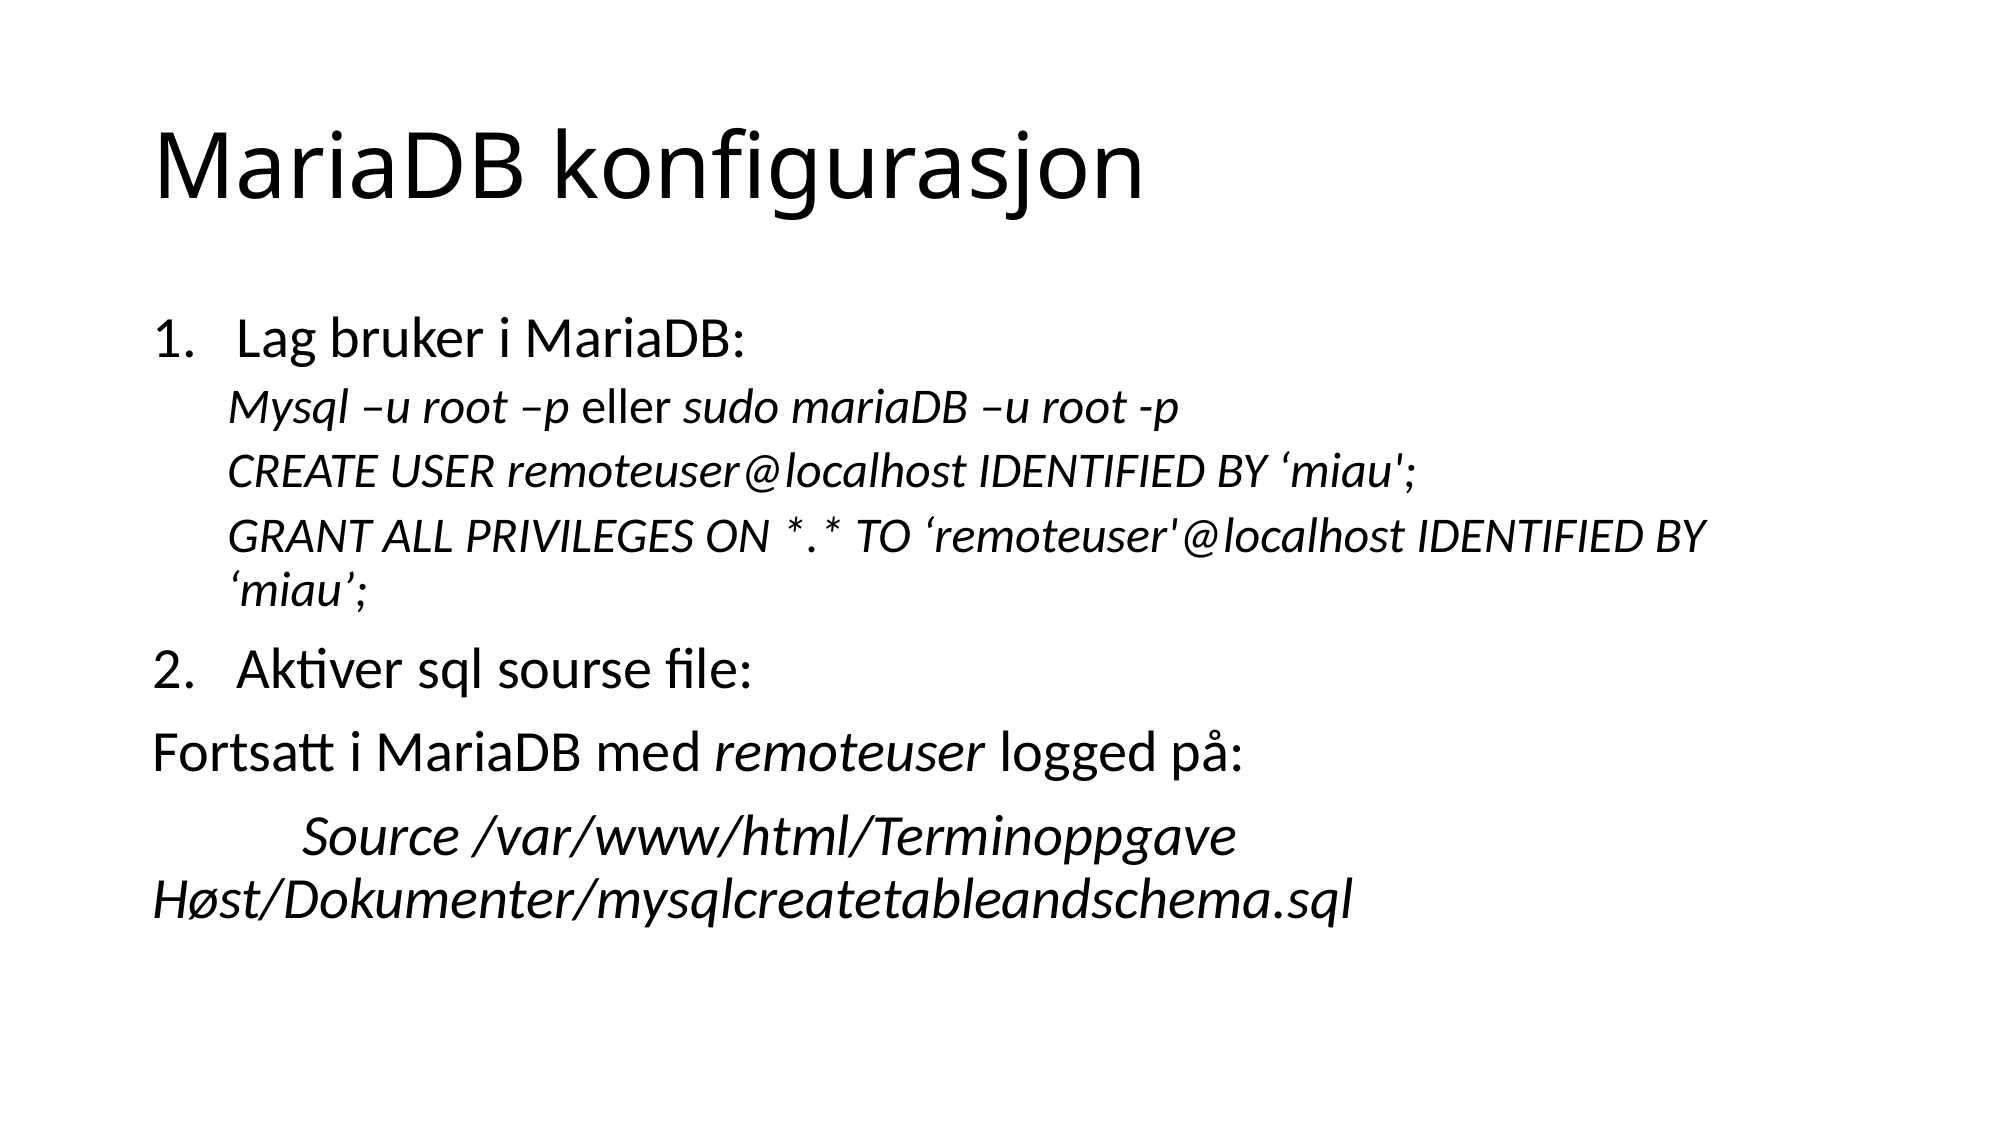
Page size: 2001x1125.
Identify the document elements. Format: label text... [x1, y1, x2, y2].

list Lag bruker i MariaDB: Mysql –u root –p eller sudo mariaDB –u root -p CREATE USER remoteuser@localhost IDENTIFIED BY ‘miau'; GRANT ALL PRIVILEGES ON *.* TO ‘remoteuser'@localhost IDENTIFIED BY ‘miau’; Aktiver sql sourse file: Fortsatt i MariaDB med remoteuser logged på: Source /var/www/html/Terminoppgave Høst/Dokumenter/mysqlcreatetableandschema.sql [137, 299, 1863, 1014]
title MariaDB konfigurasjon [137, 59, 1863, 278]
